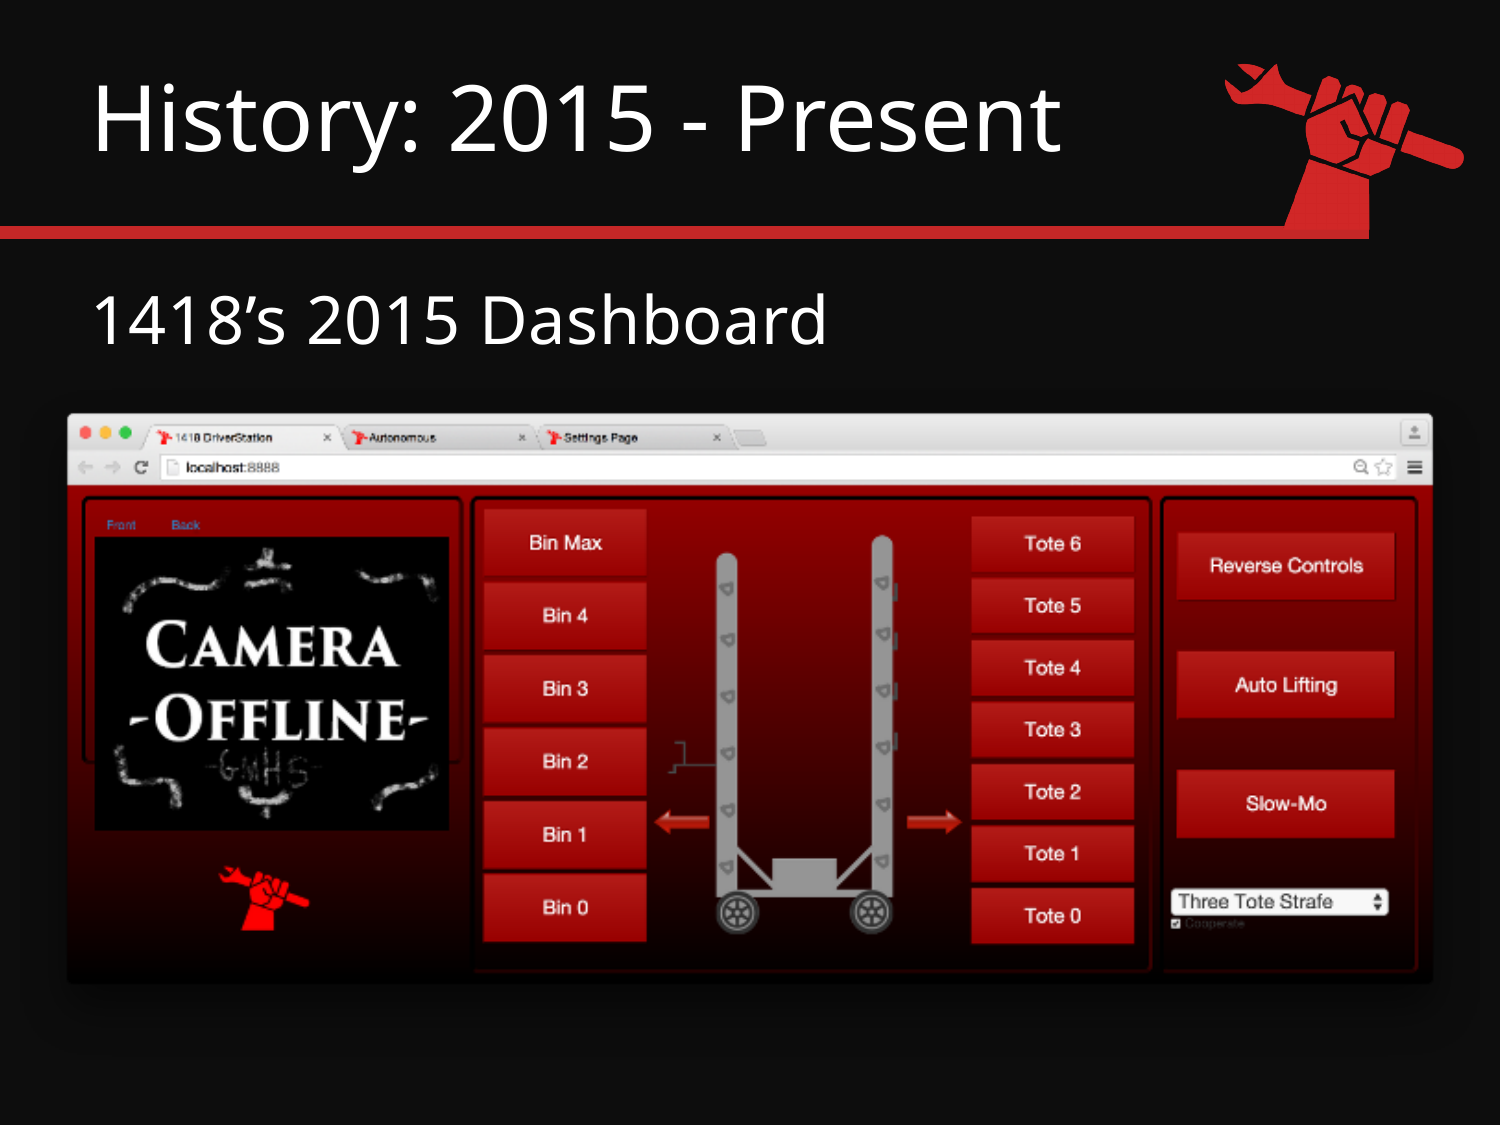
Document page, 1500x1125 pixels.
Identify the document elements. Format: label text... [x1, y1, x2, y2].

list 1418’s 2015 Dashboard [75, 262, 1425, 380]
picture [12, 381, 1490, 1064]
picture [1220, 55, 1466, 243]
title History: 2015 - Present [75, 45, 1123, 233]
